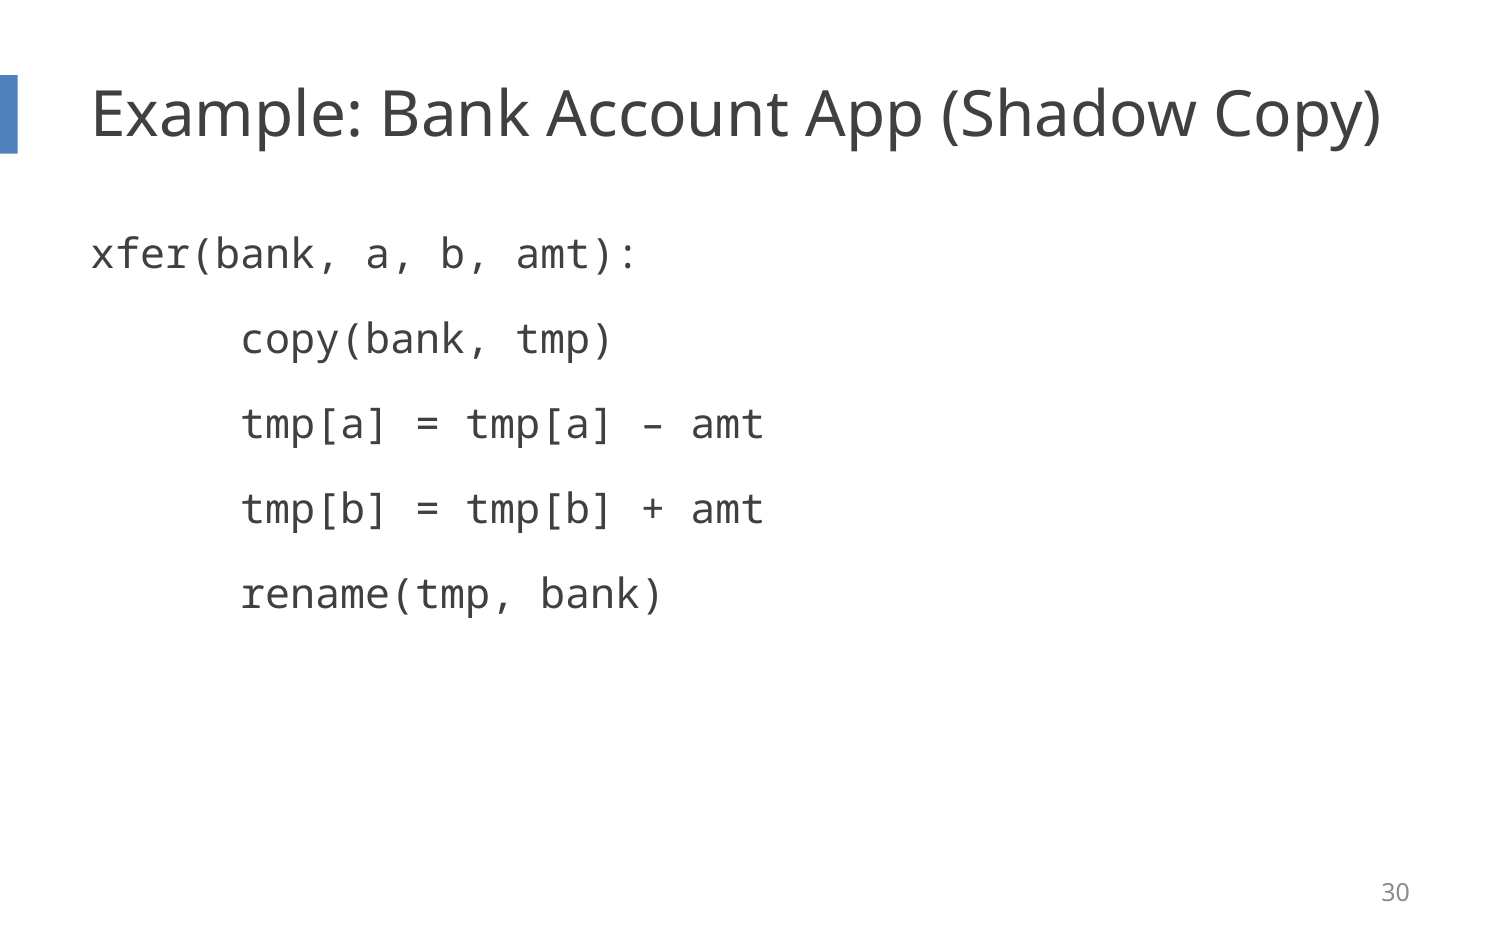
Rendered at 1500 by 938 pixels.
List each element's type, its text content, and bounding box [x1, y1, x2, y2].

list xfer(bank, a, b, amt): copy(bank, tmp) tmp[a] = tmp[a] – amt tmp[b] = tmp[b] + amt rename(tmp, bank) [75, 208, 1425, 828]
title Example: Bank Account App (Shadow Copy) [75, 37, 1425, 186]
slide_number 30 [1074, 868, 1425, 919]
